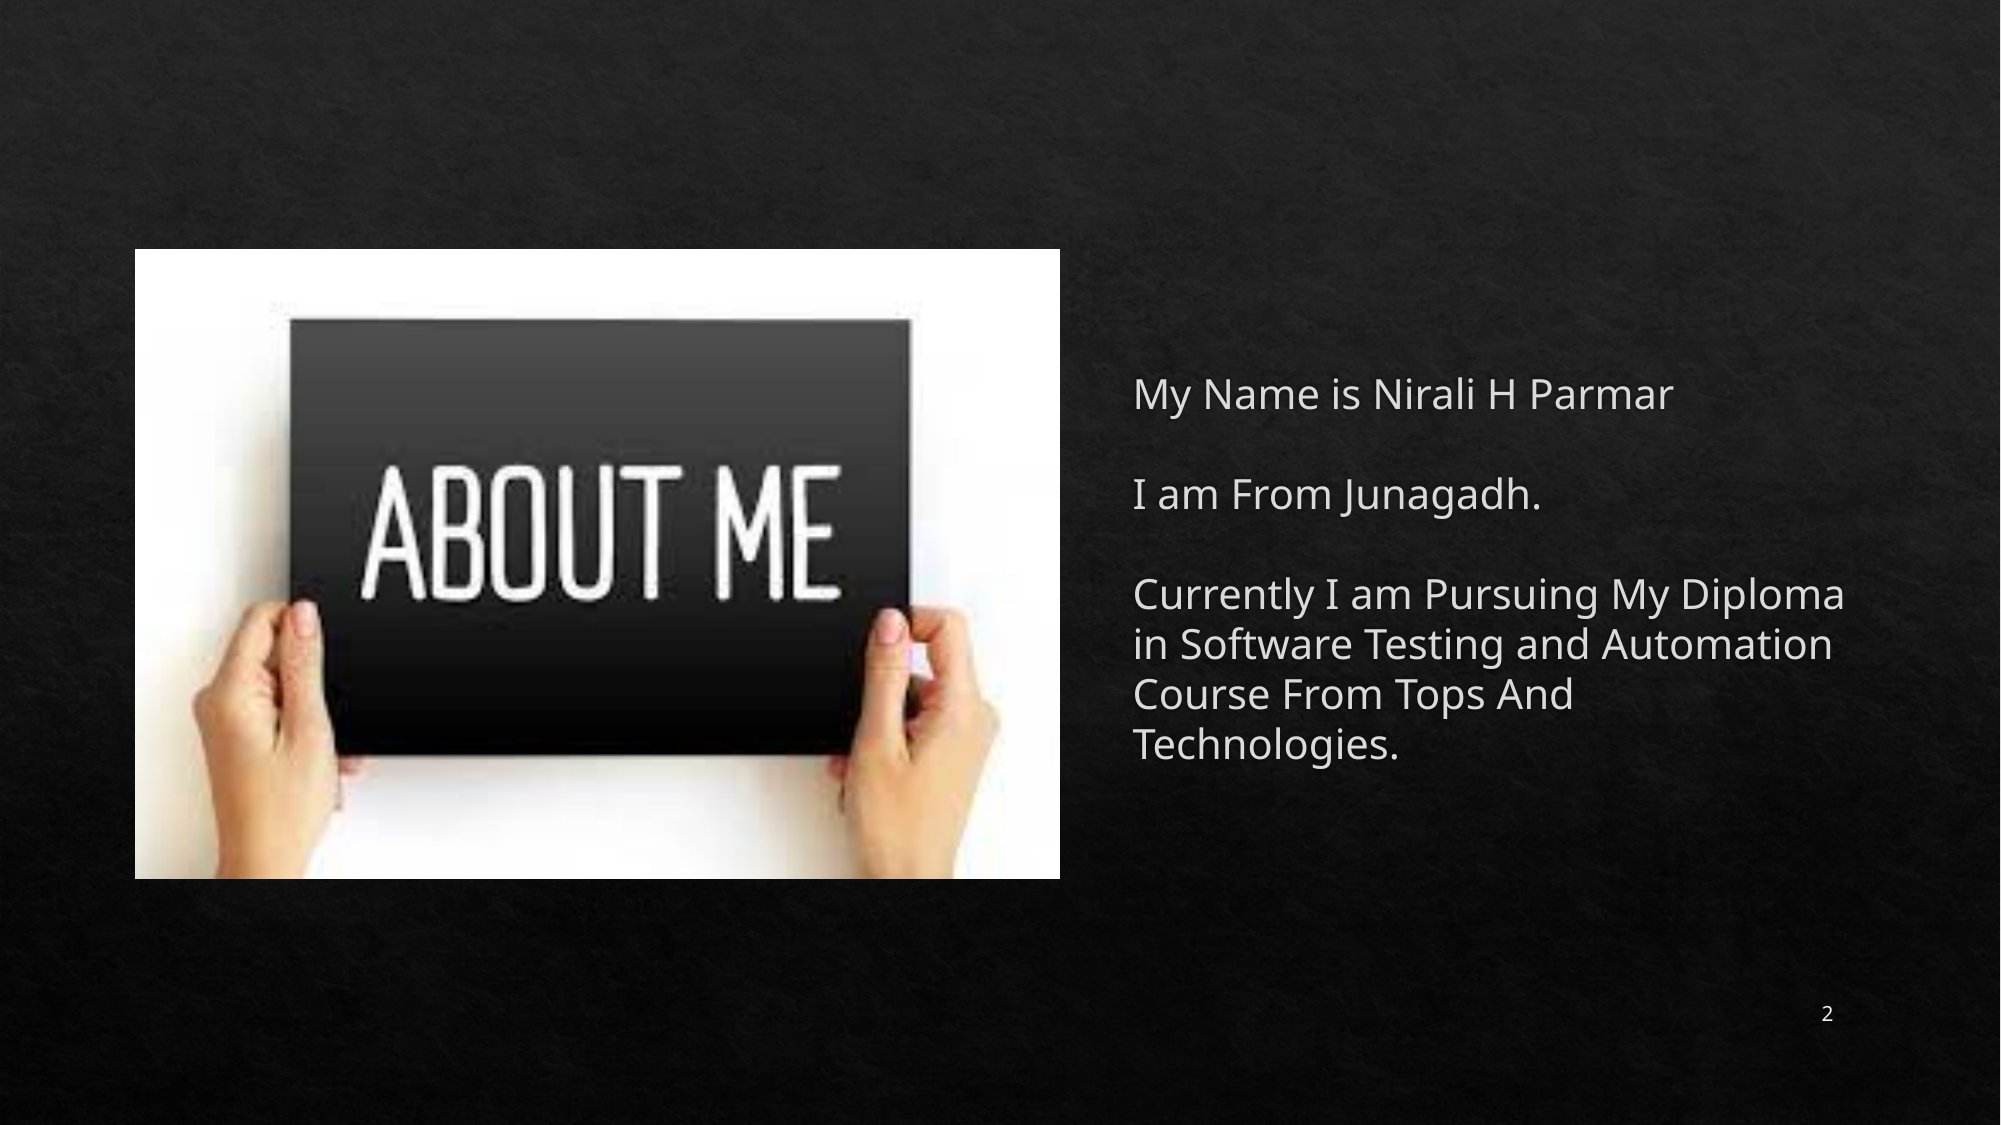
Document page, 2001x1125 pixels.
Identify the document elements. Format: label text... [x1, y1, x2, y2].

title My Name is Nirali H Parmar I am From Junagadh. Currently I am Pursuing My Diploma in Software Testing and Automation Course From Tops And Technologies. [1117, 234, 1863, 876]
slide_number 2 [1724, 984, 1849, 1045]
picture [135, 249, 1061, 879]
